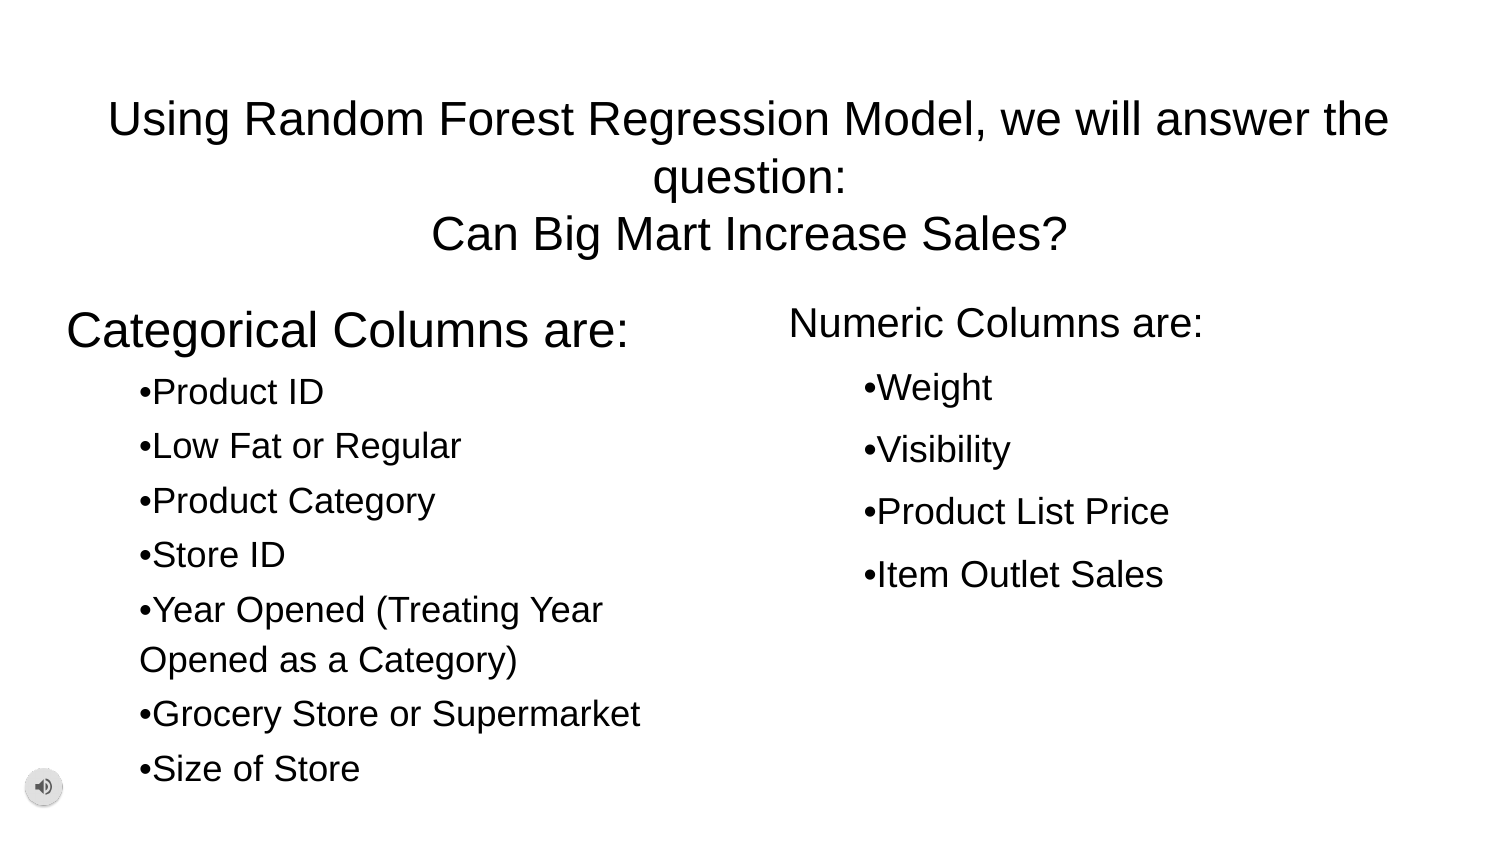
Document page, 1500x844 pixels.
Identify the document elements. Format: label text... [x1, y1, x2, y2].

list Numeric Columns are: •Weight •Visibility •Product List Price •Item Outlet Sales [773, 273, 1430, 750]
title Using Random Forest Regression Model, we will answer the question: Can Big Mart Increase Sales? [51, 72, 1449, 241]
list Categorical Columns are: •Product ID •Low Fat or Regular •Product Category •Store ID •Year Opened (Treating Year Opened as a Category) •Grocery Store or Supermarket •Size of Store [51, 273, 708, 809]
picture [20, 764, 66, 810]
